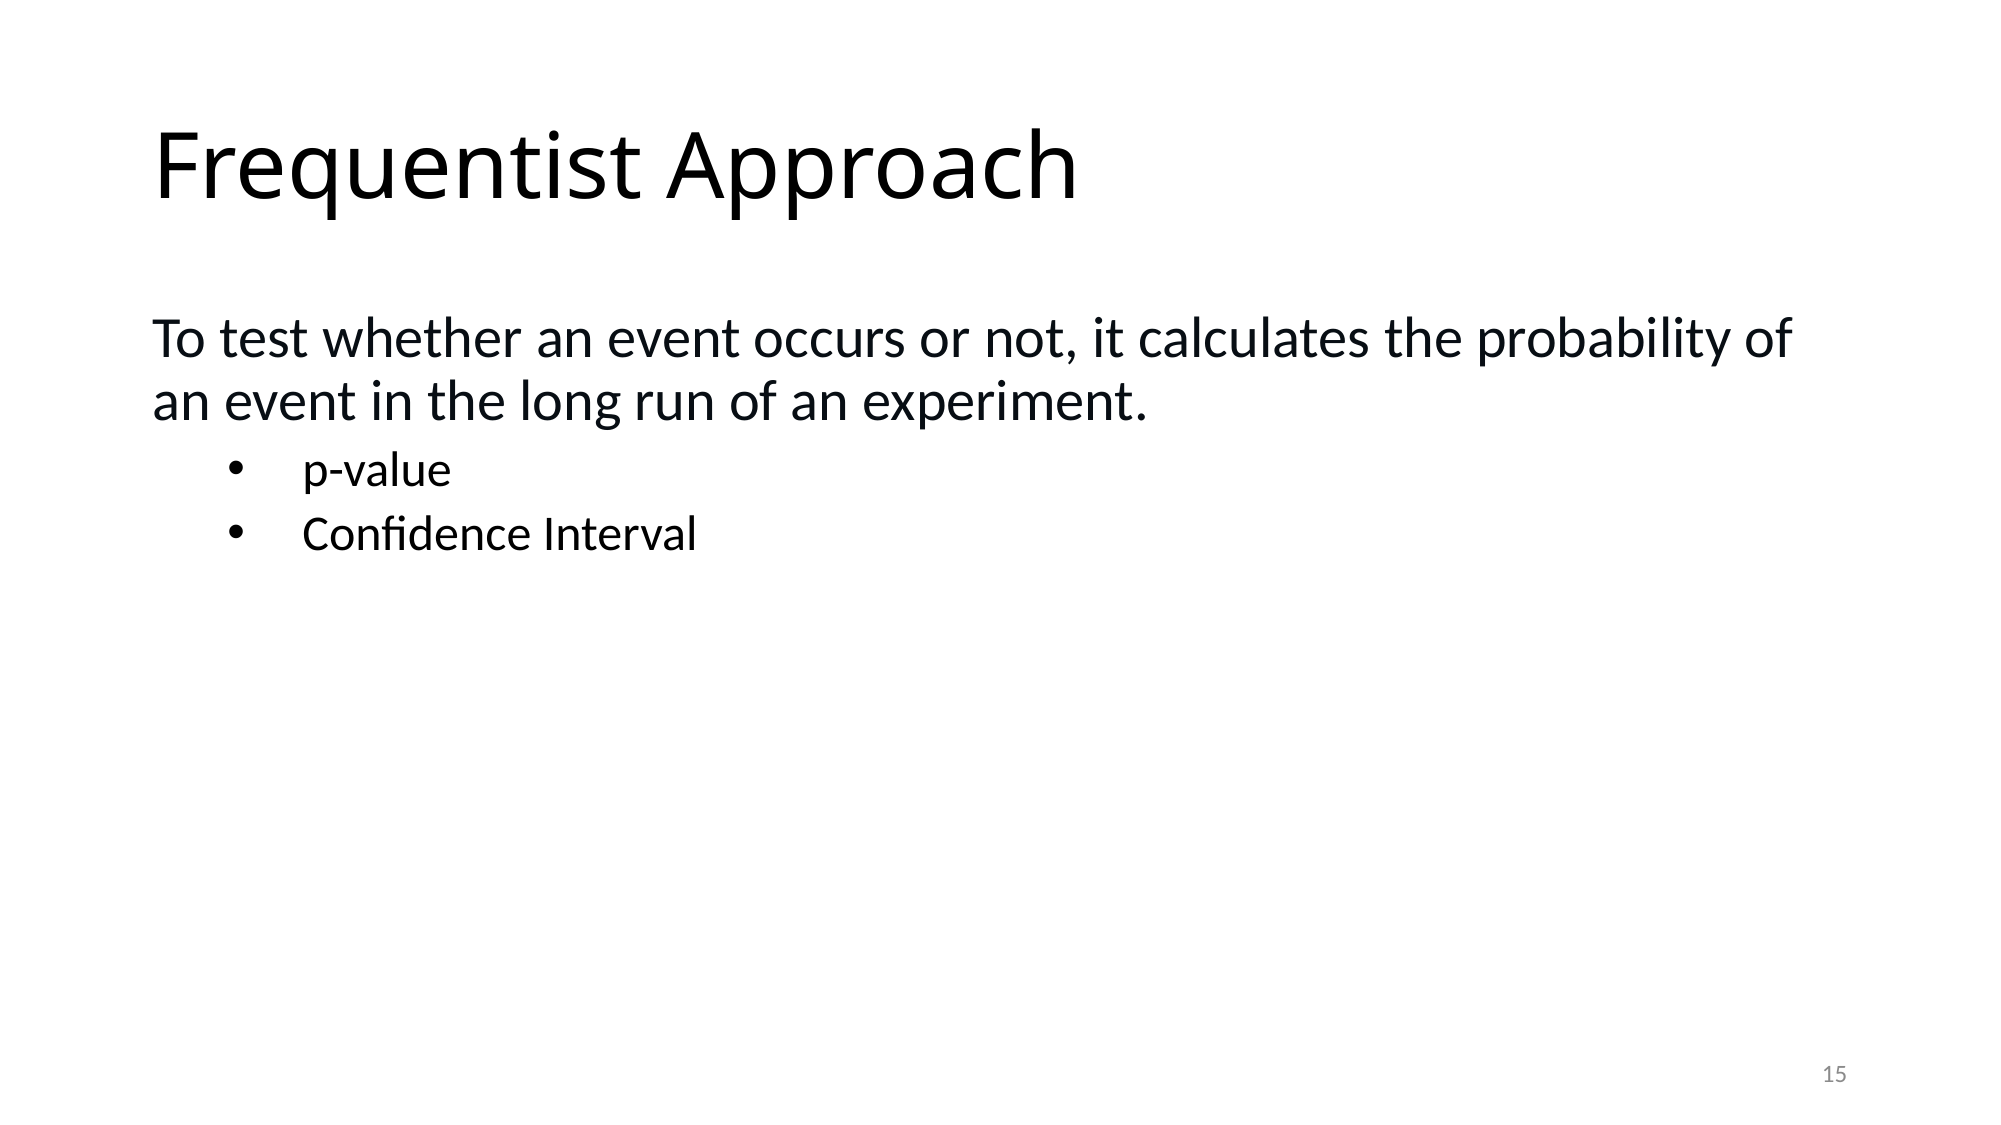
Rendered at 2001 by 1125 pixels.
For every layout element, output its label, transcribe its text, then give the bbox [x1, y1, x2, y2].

list To test whether an event occurs or not, it calculates the probability of an event in the long run of an experiment. p-value Confidence Interval [137, 299, 1863, 1014]
slide_number 15 [1412, 1042, 1863, 1103]
title Frequentist Approach [137, 59, 1863, 278]
